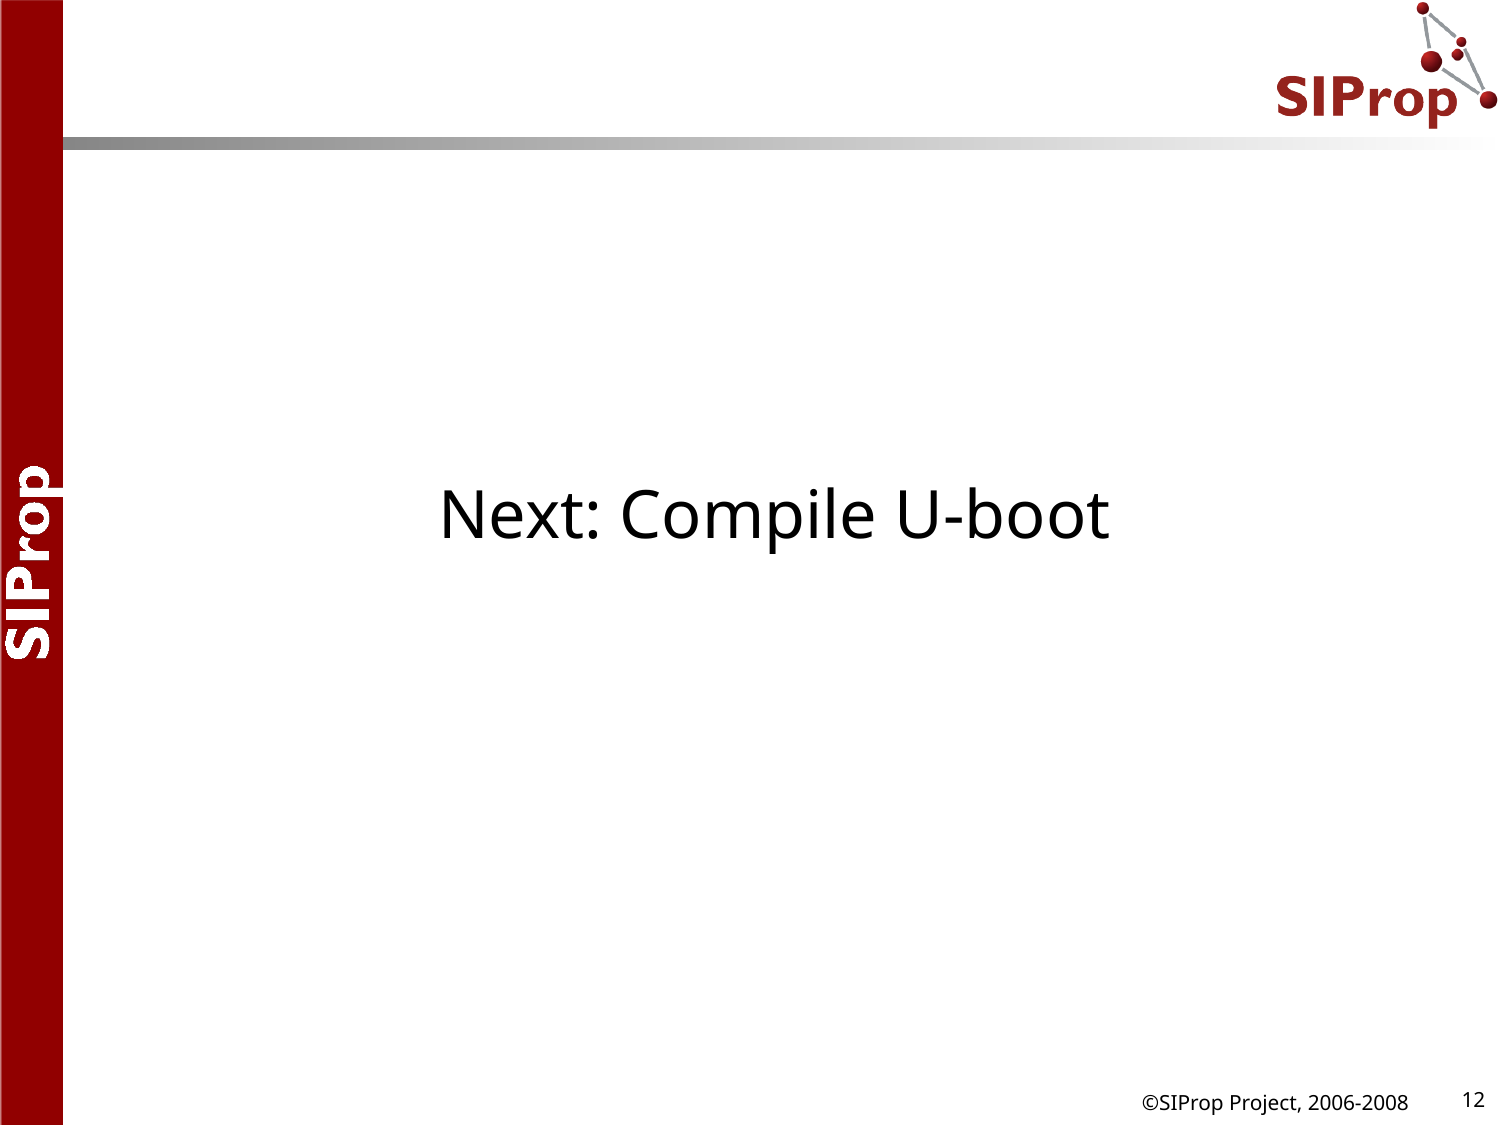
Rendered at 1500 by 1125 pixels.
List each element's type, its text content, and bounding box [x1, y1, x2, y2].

picture [1277, 0, 1500, 129]
list Next: Compile U-boot [137, 184, 1413, 1059]
picture [0, 0, 63, 1125]
